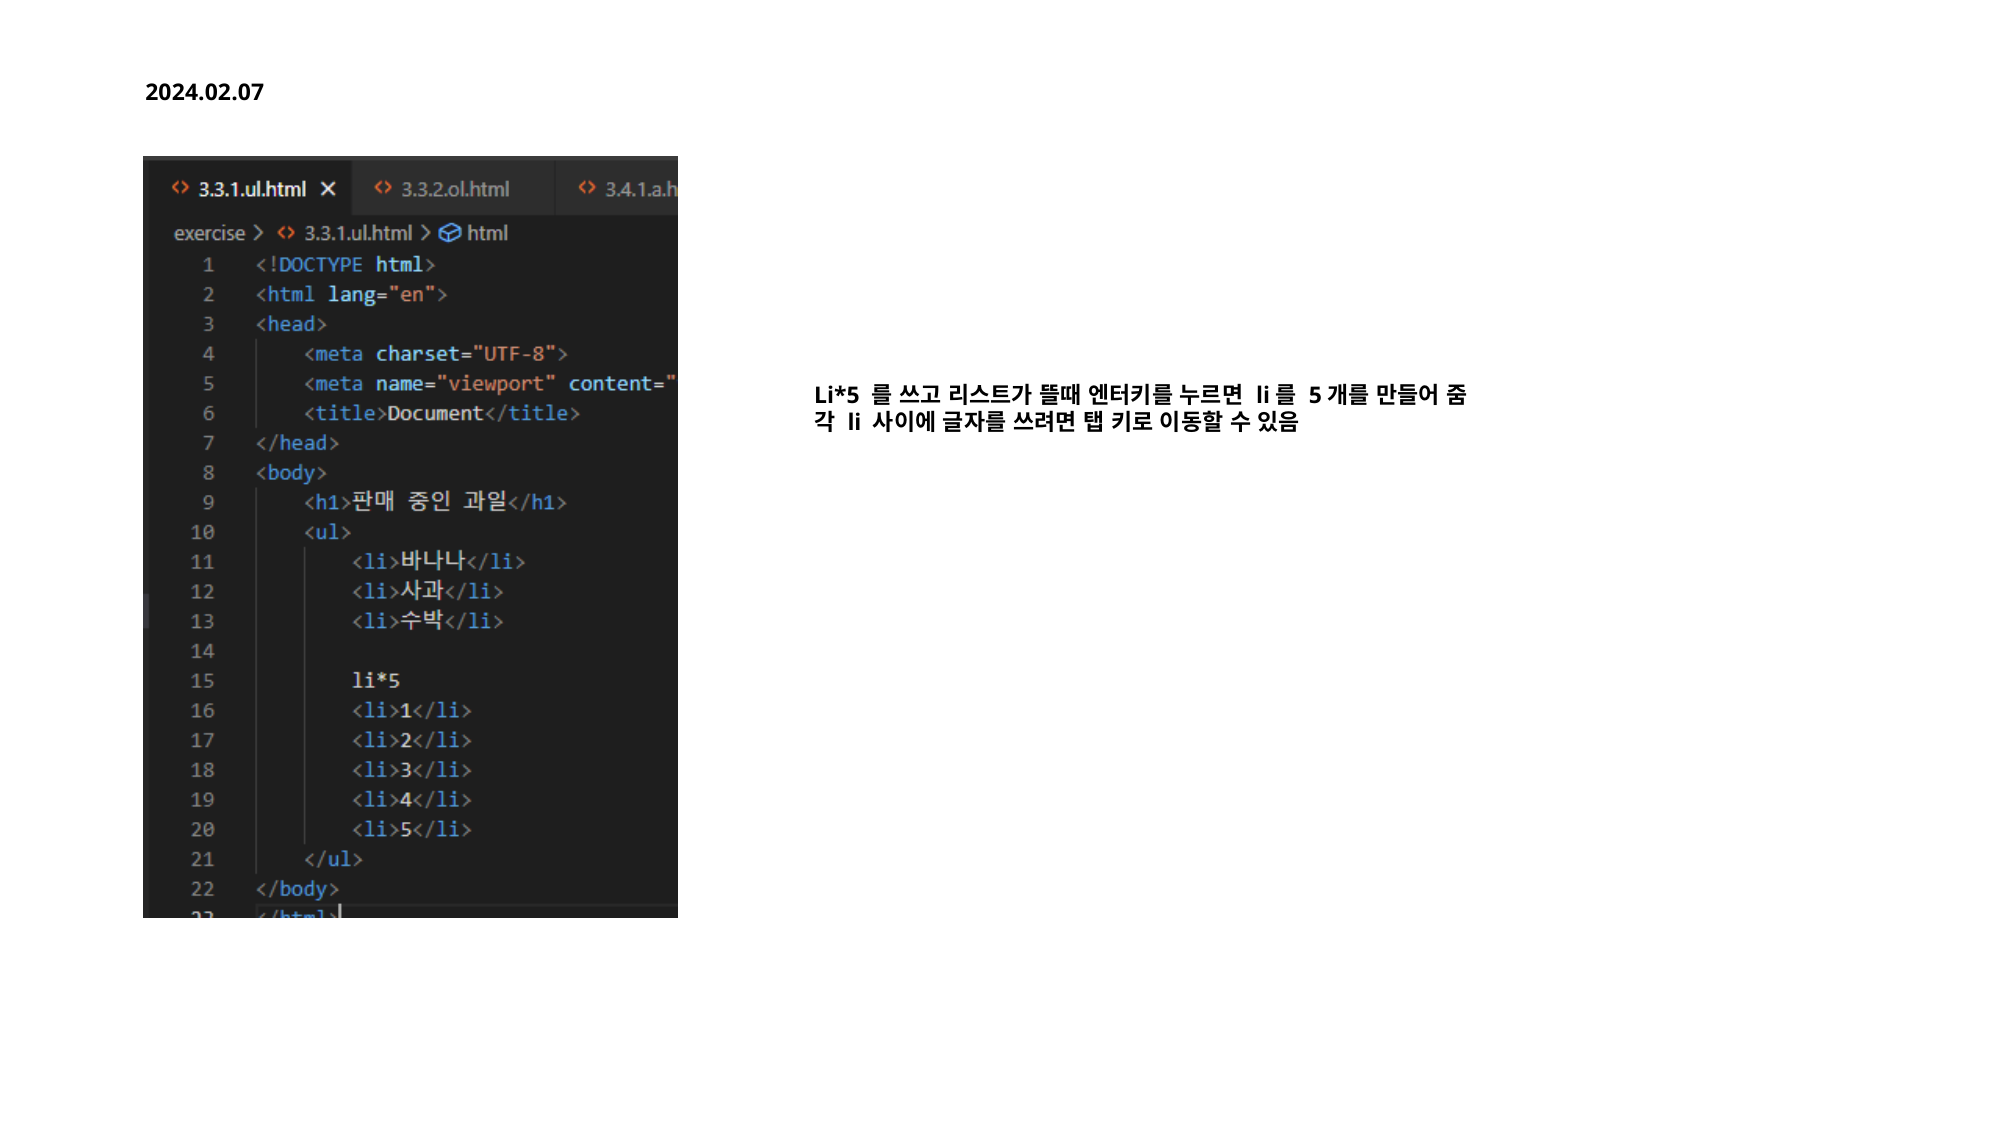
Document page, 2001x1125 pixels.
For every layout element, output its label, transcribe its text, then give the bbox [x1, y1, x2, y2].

text_box 2024.02.07 [130, 70, 286, 113]
picture [143, 156, 678, 918]
text_box Li*5 를 쓰고 리스트가 뜰때 엔터키를 누르면 li를 5개를 만들어 줌 각 li 사이에 글자를 쓰려면 탭 키로 이동할 수 있음 [799, 372, 1483, 443]
